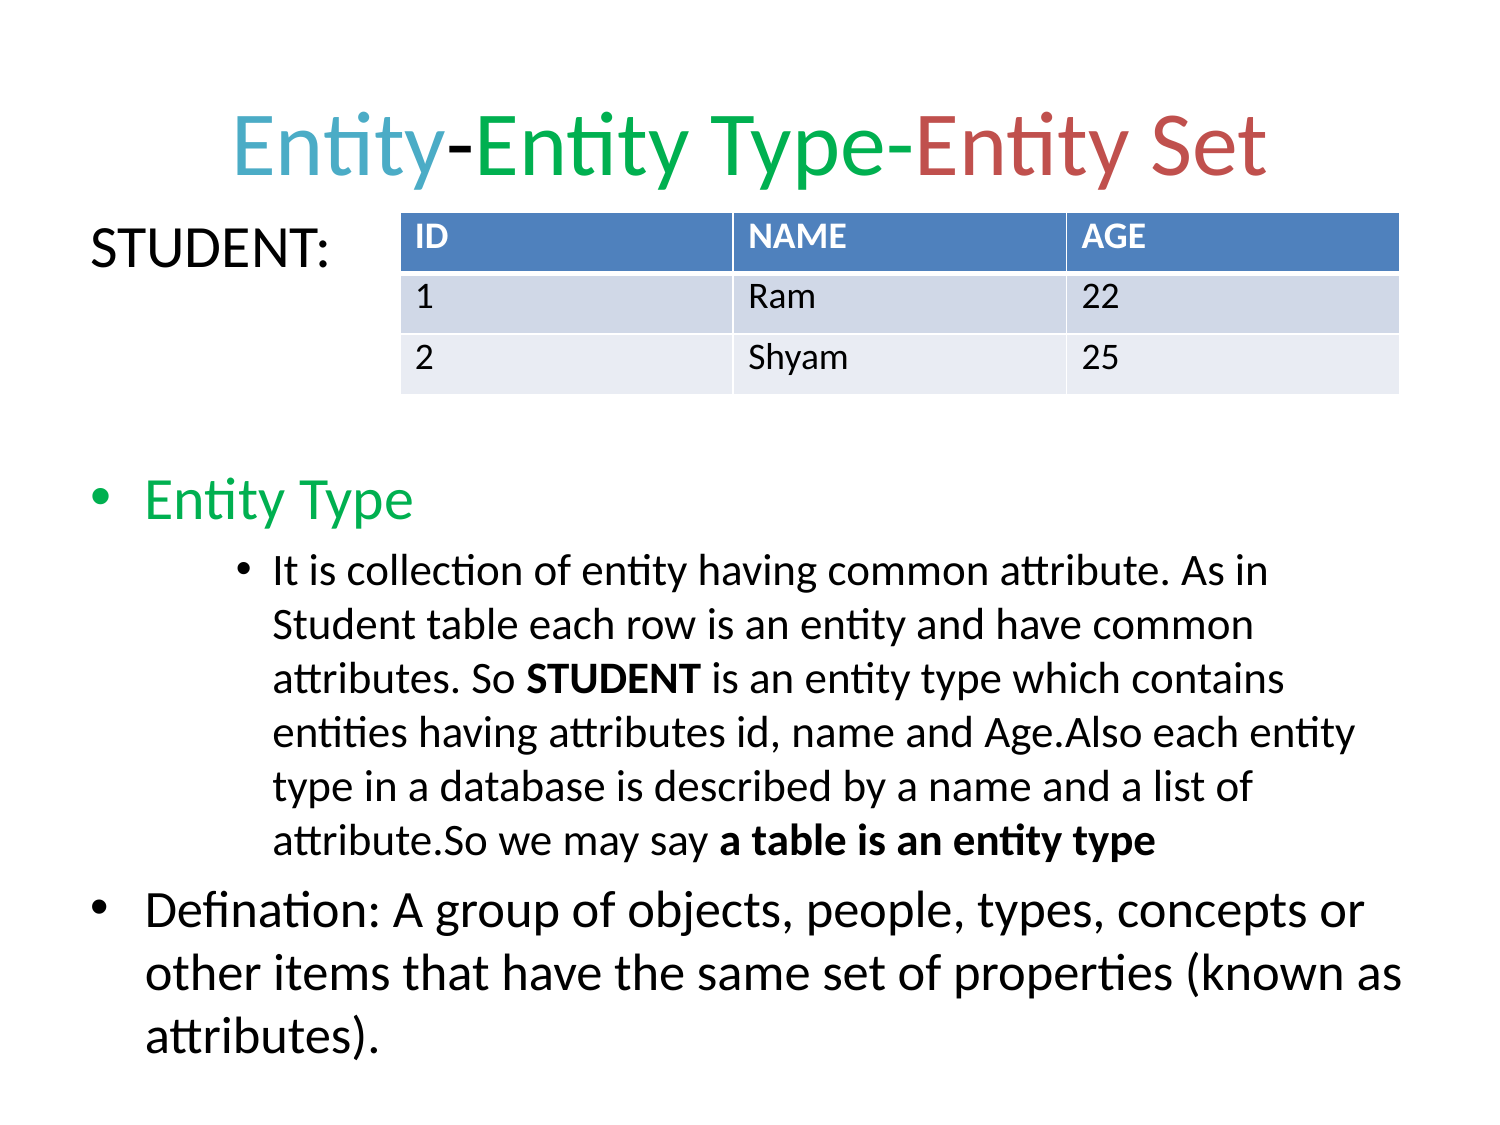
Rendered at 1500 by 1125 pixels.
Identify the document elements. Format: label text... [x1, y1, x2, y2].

table_cell 25 [1067, 335, 1399, 394]
table_header AGE [1067, 213, 1399, 271]
table_cell 2 [401, 335, 732, 394]
table_header NAME [734, 213, 1066, 271]
table_cell 1 [401, 276, 732, 333]
table_cell 22 [1067, 276, 1399, 333]
table_cell Ram [734, 276, 1066, 333]
title Entity-Entity Type-Entity Set [75, 45, 1425, 200]
list STUDENT: Entity Type It is collection of entity having common attribute. As in Student table each row is an entity and have common attributes. So STUDENT is an entity type which contains entities having attributes id, name and Age.Also each entity type in a database is described by a name and a list of attribute.So we may say a table is an entity type Defination: A group of objects, people, types, concepts or other items that have the same set of properties (known as attributes). [75, 200, 1425, 1075]
table_cell Shyam [734, 335, 1066, 394]
table_header ID [401, 213, 732, 271]
